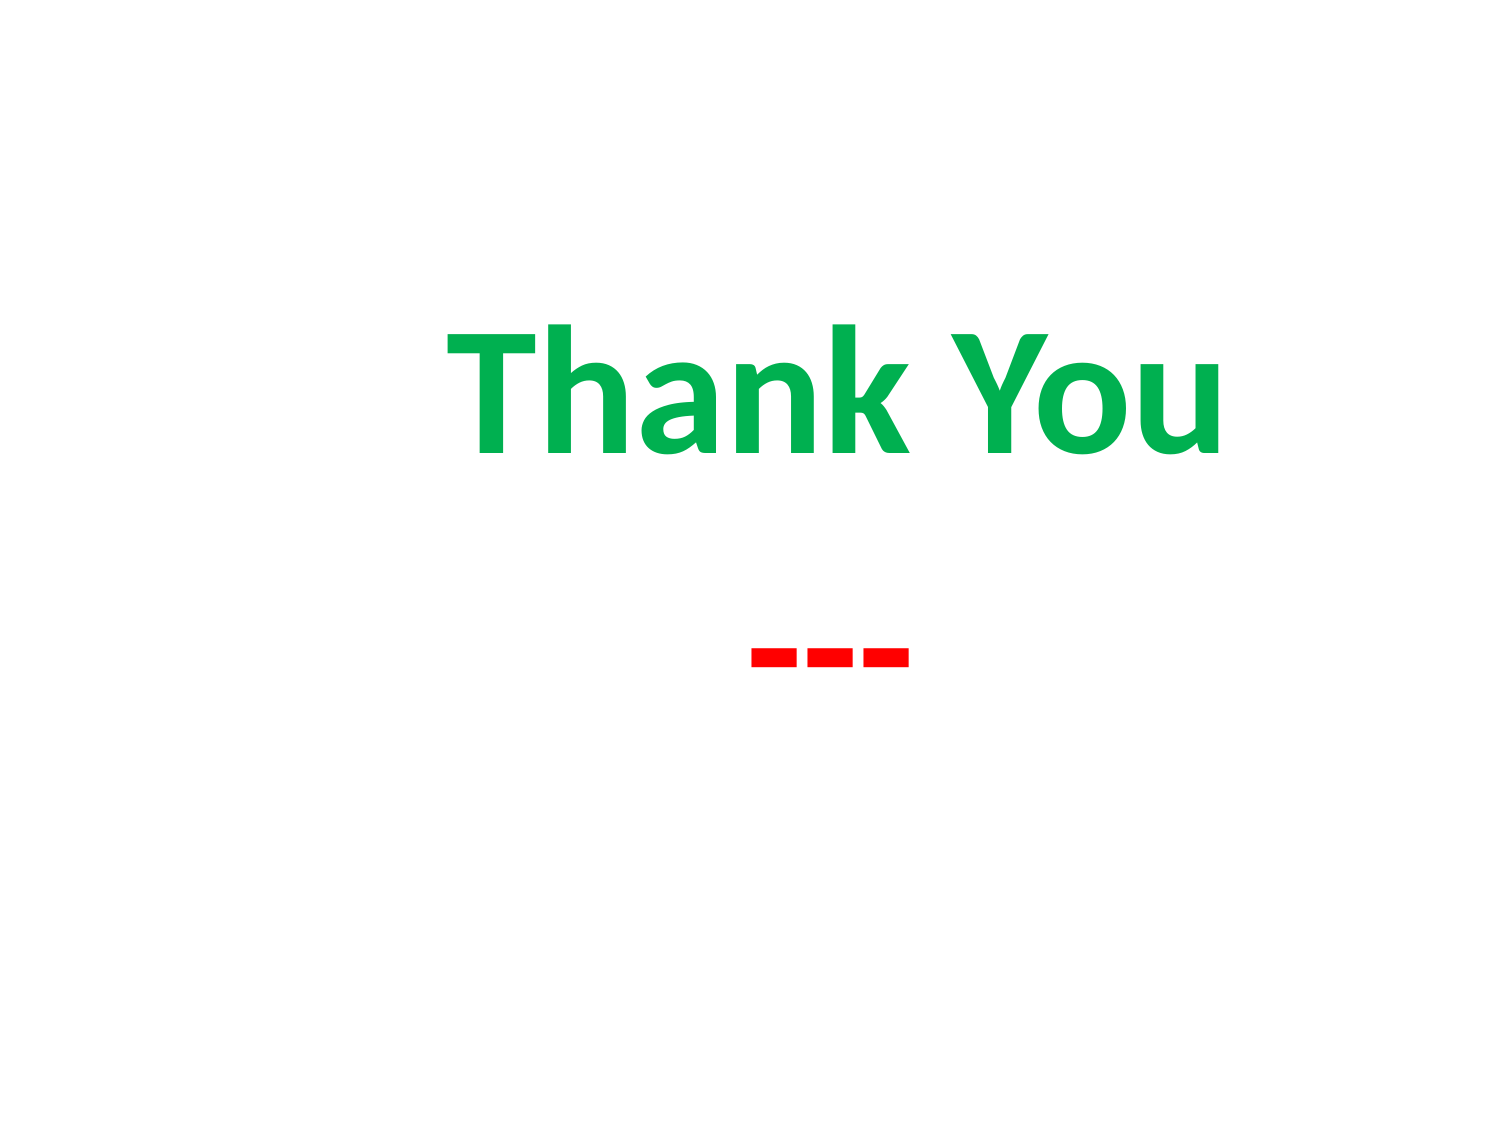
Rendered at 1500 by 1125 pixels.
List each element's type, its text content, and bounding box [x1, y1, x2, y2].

list Thank You --- [75, 262, 1425, 1005]
